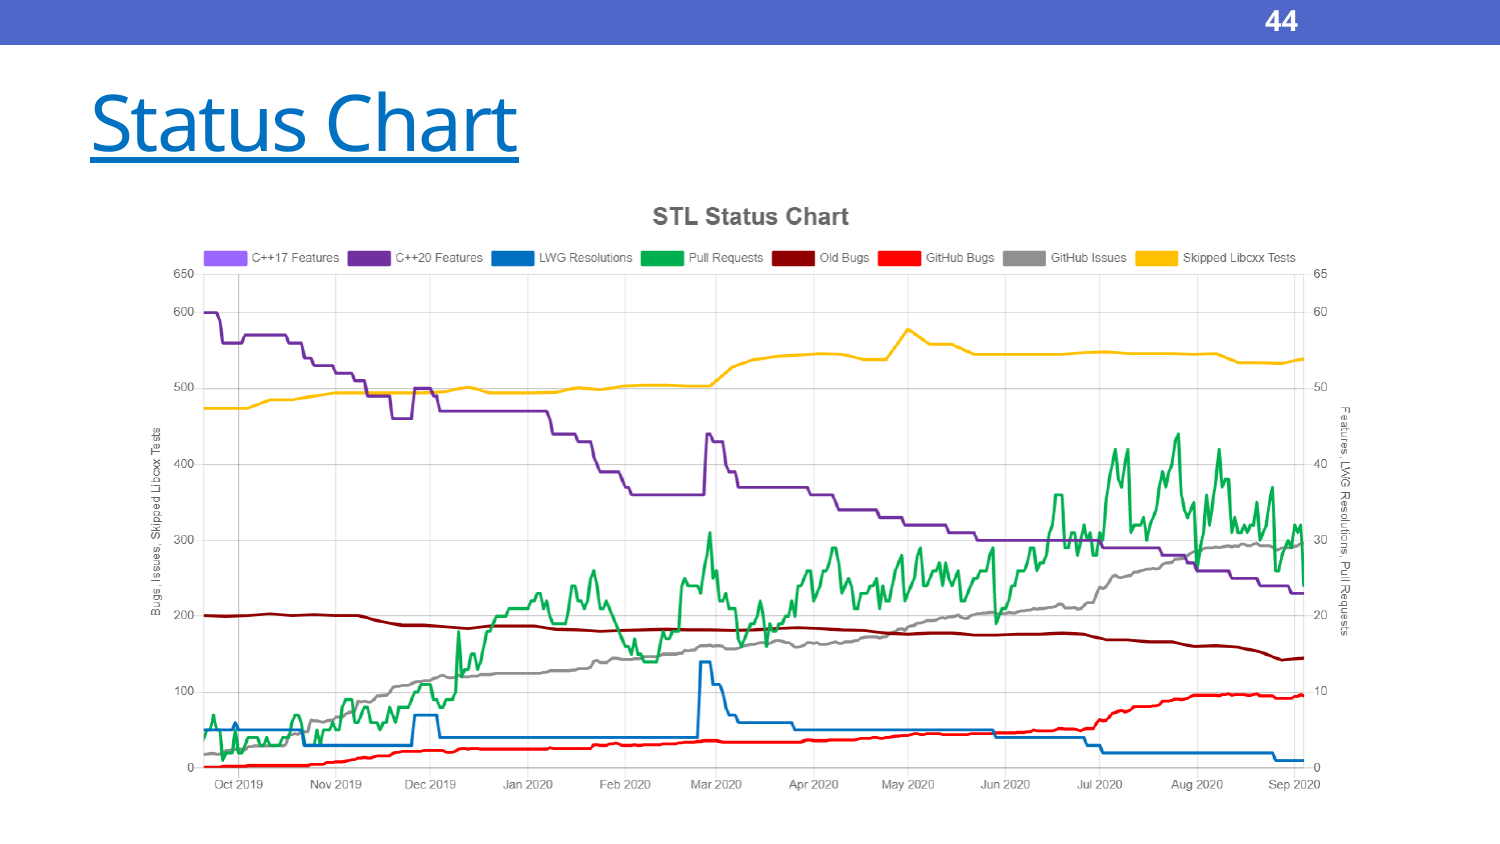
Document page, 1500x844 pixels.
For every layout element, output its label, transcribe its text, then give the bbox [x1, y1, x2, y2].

slide_number 44 [1250, 2, 1425, 43]
title Status Chart [75, 65, 1425, 188]
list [145, 196, 1355, 798]
